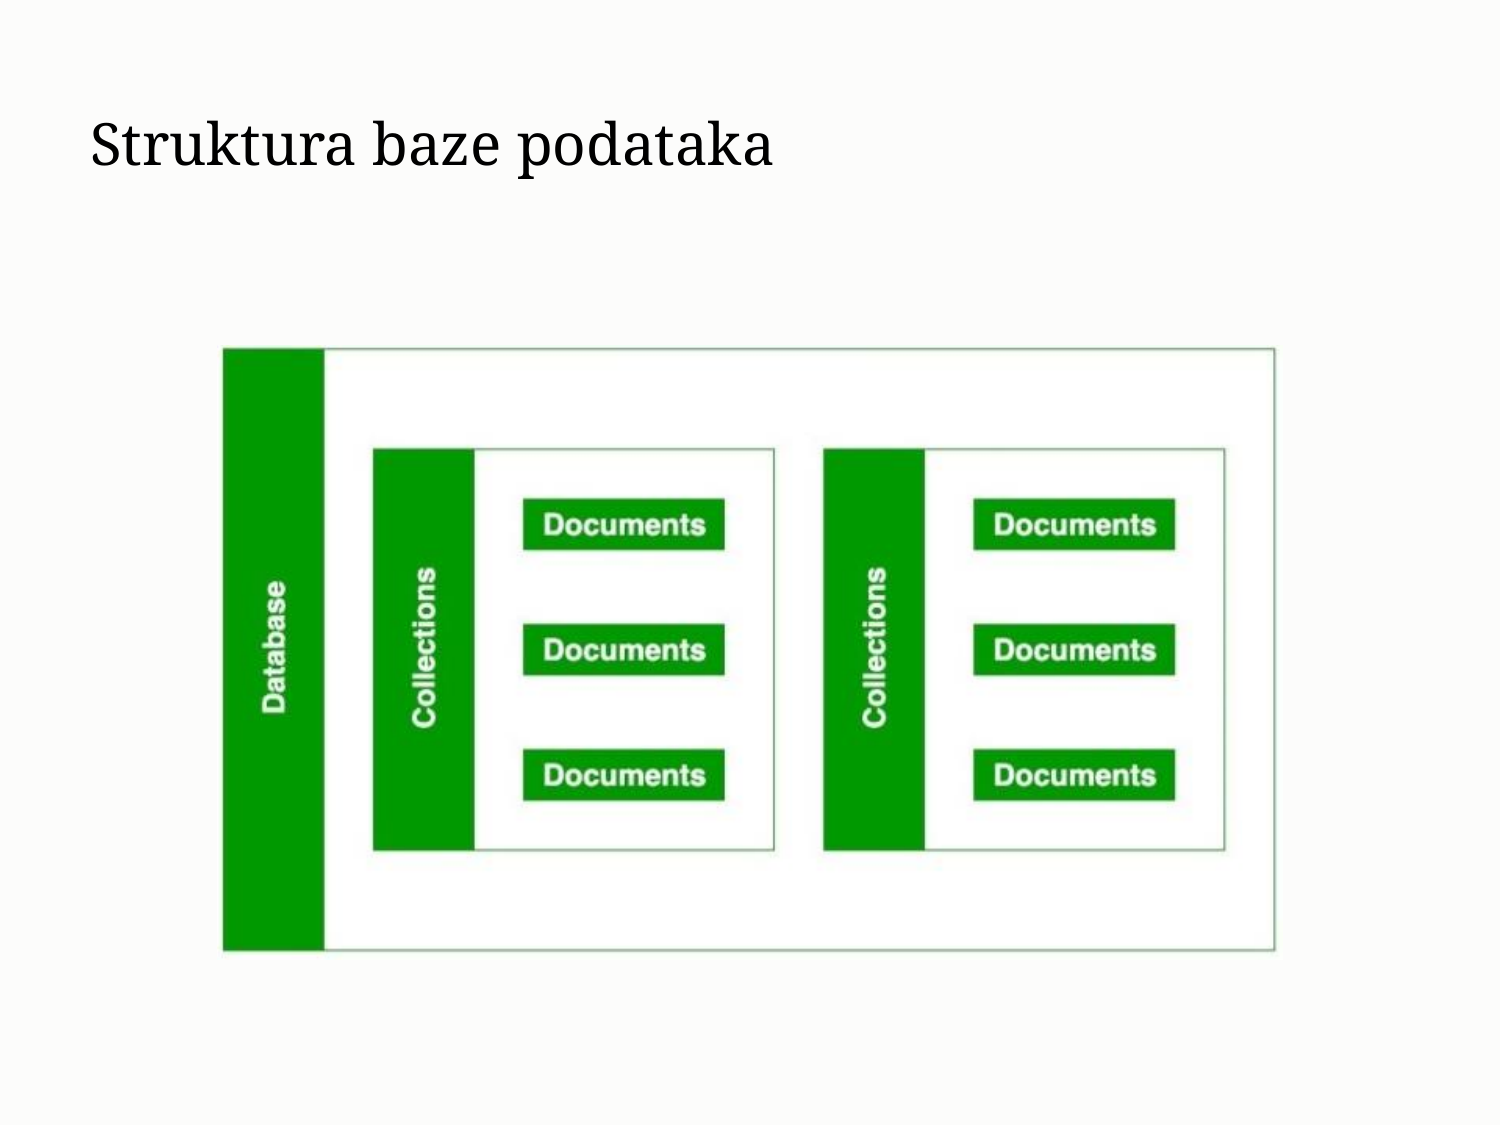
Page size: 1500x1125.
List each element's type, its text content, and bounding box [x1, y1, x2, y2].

title Struktura baze podataka [75, 99, 1425, 250]
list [217, 345, 1283, 960]
